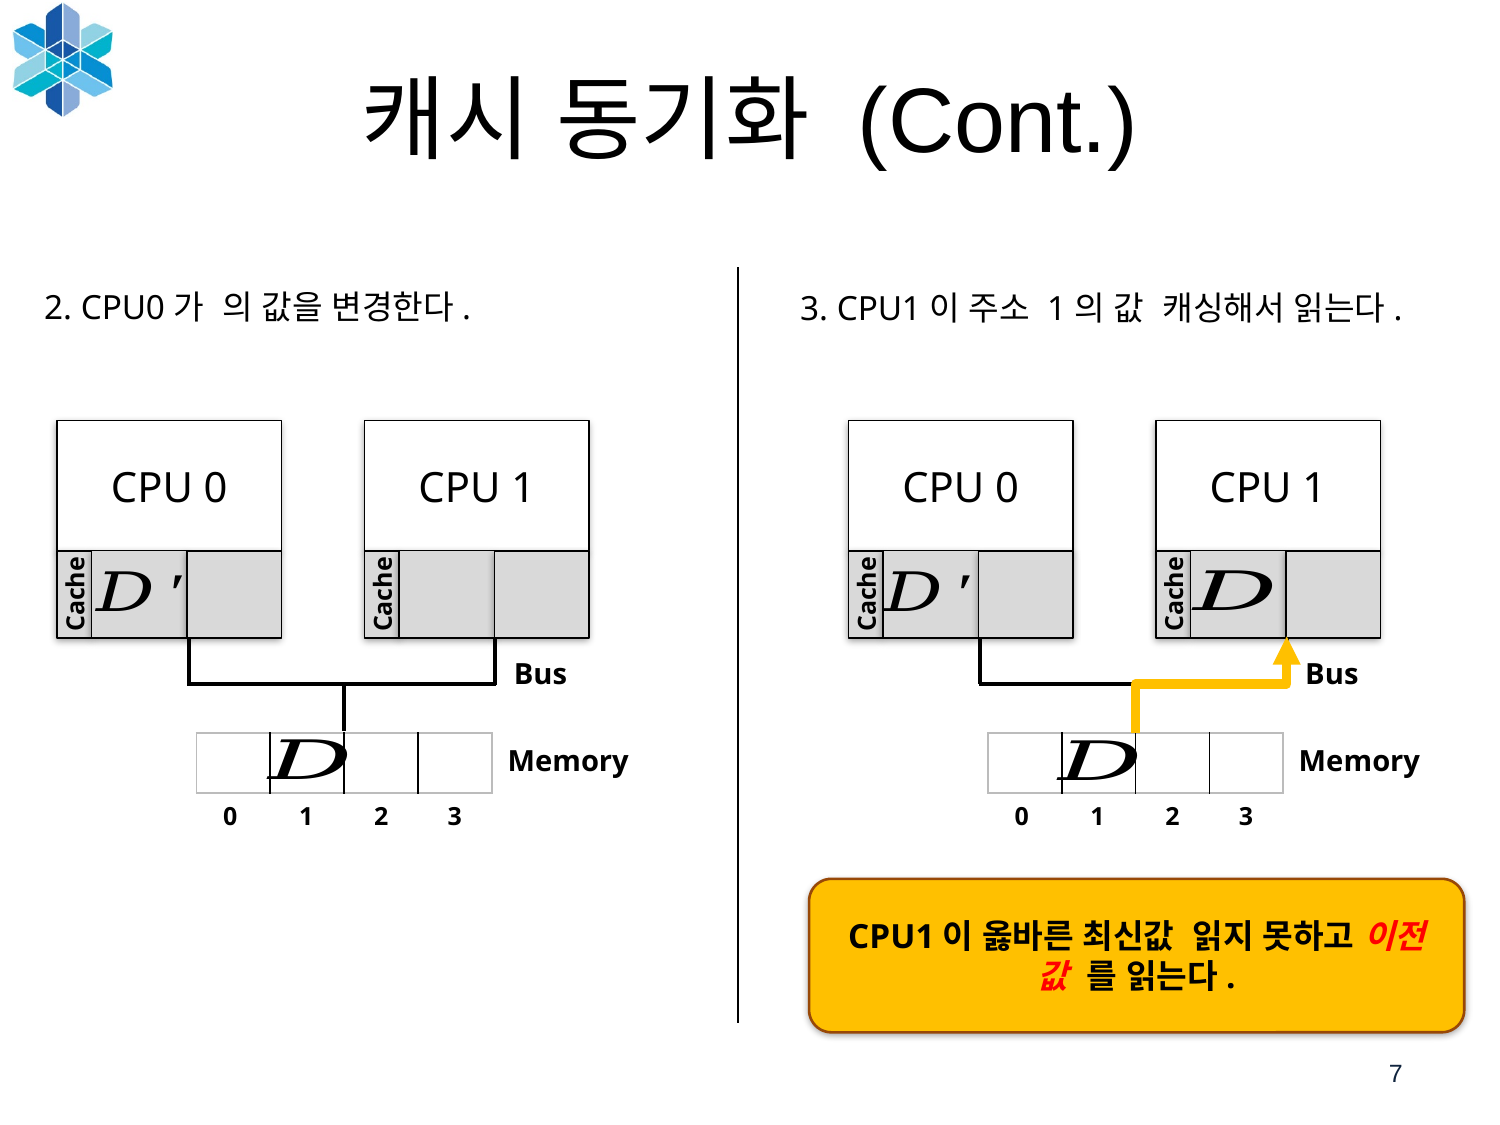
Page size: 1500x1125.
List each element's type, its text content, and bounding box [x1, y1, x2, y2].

text_box 0 [206, 792, 254, 838]
table_header [1063, 734, 1135, 777]
text_box Memory [1284, 734, 1465, 785]
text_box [848, 420, 1074, 639]
picture [12, 2, 113, 117]
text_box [364, 420, 590, 639]
text_box 2 [357, 793, 405, 838]
table_header [989, 734, 1061, 792]
table_header [271, 734, 343, 776]
table_header [1136, 734, 1209, 792]
text_box 0 [997, 792, 1046, 838]
text_box 2 [1148, 793, 1197, 838]
text_box 1 [282, 793, 330, 838]
table_header [197, 734, 269, 792]
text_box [56, 420, 282, 639]
text_box Memory [492, 734, 673, 785]
table_header [1210, 734, 1282, 792]
text_box Bus [498, 648, 680, 698]
title 캐시 동기화 (Cont.) [74, 44, 1426, 188]
table_header [271, 765, 343, 792]
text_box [1155, 420, 1381, 639]
table_header [419, 734, 491, 792]
table_header [345, 734, 417, 792]
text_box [1162, 608, 1260, 761]
text_box 1 [1073, 793, 1122, 838]
text_box 3 [1222, 793, 1270, 838]
table_header [1063, 763, 1135, 792]
text_box Bus [1290, 648, 1471, 698]
slide_number 7 [1074, 1042, 1425, 1103]
text_box 3 [430, 793, 479, 838]
